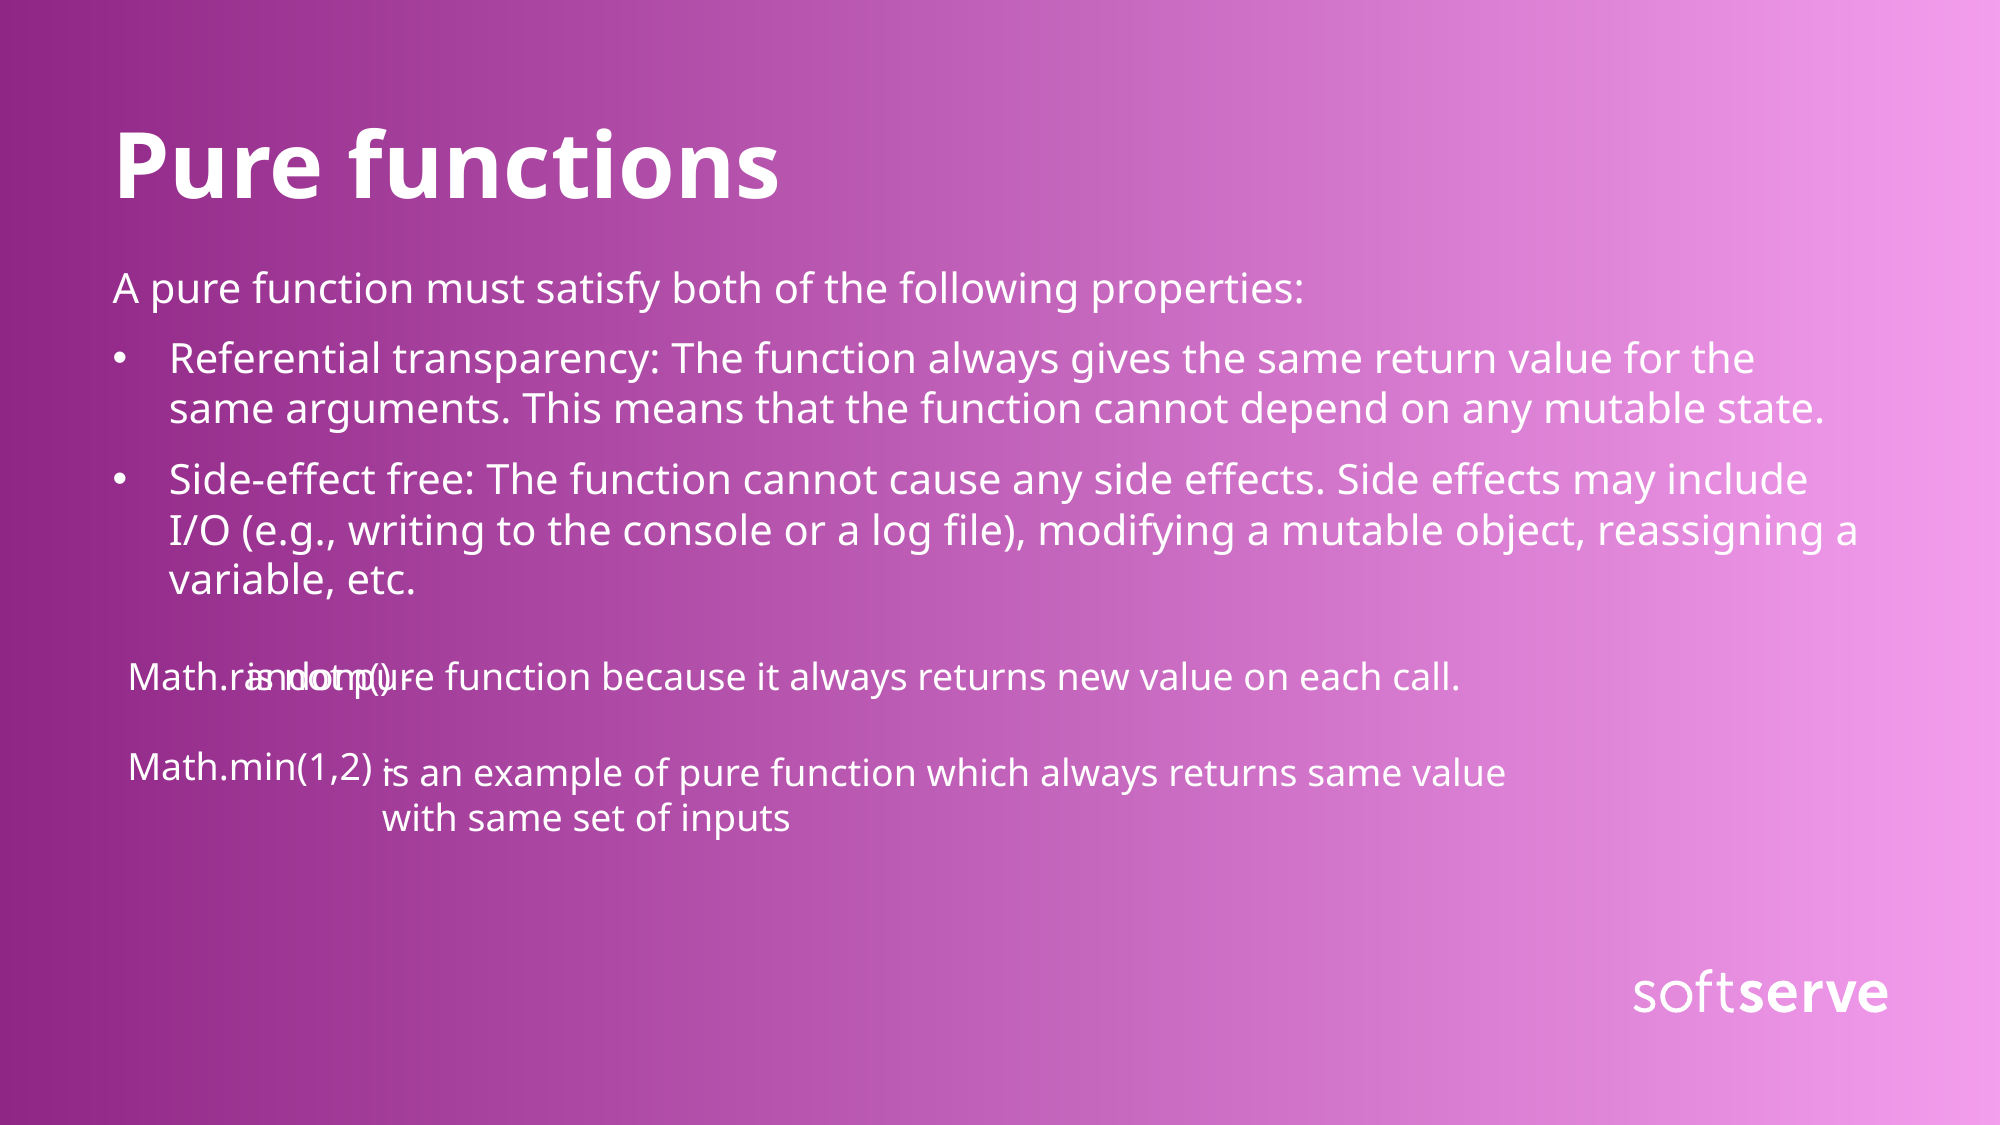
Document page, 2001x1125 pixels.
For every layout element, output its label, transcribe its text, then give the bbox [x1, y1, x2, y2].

text_box Math.random() - Math.min(1,2) - [112, 645, 1113, 796]
text_box is not pure function because it always returns new value on each call. [231, 645, 1478, 706]
list A pure function must satisfy both of the following properties: Referential transparency: The function always gives the same return value for the same arguments. This means that the function cannot depend on any mutable state. Side-effect free: The function cannot cause any side effects. Side effects may include I/O (e.g., writing to the console or a log file), modifying a mutable object, reassigning a variable, etc. [112, 254, 1888, 580]
title Pure functions [112, 112, 1888, 225]
text_box is an example of pure function which always returns same value with same set of inputs [367, 741, 1603, 846]
